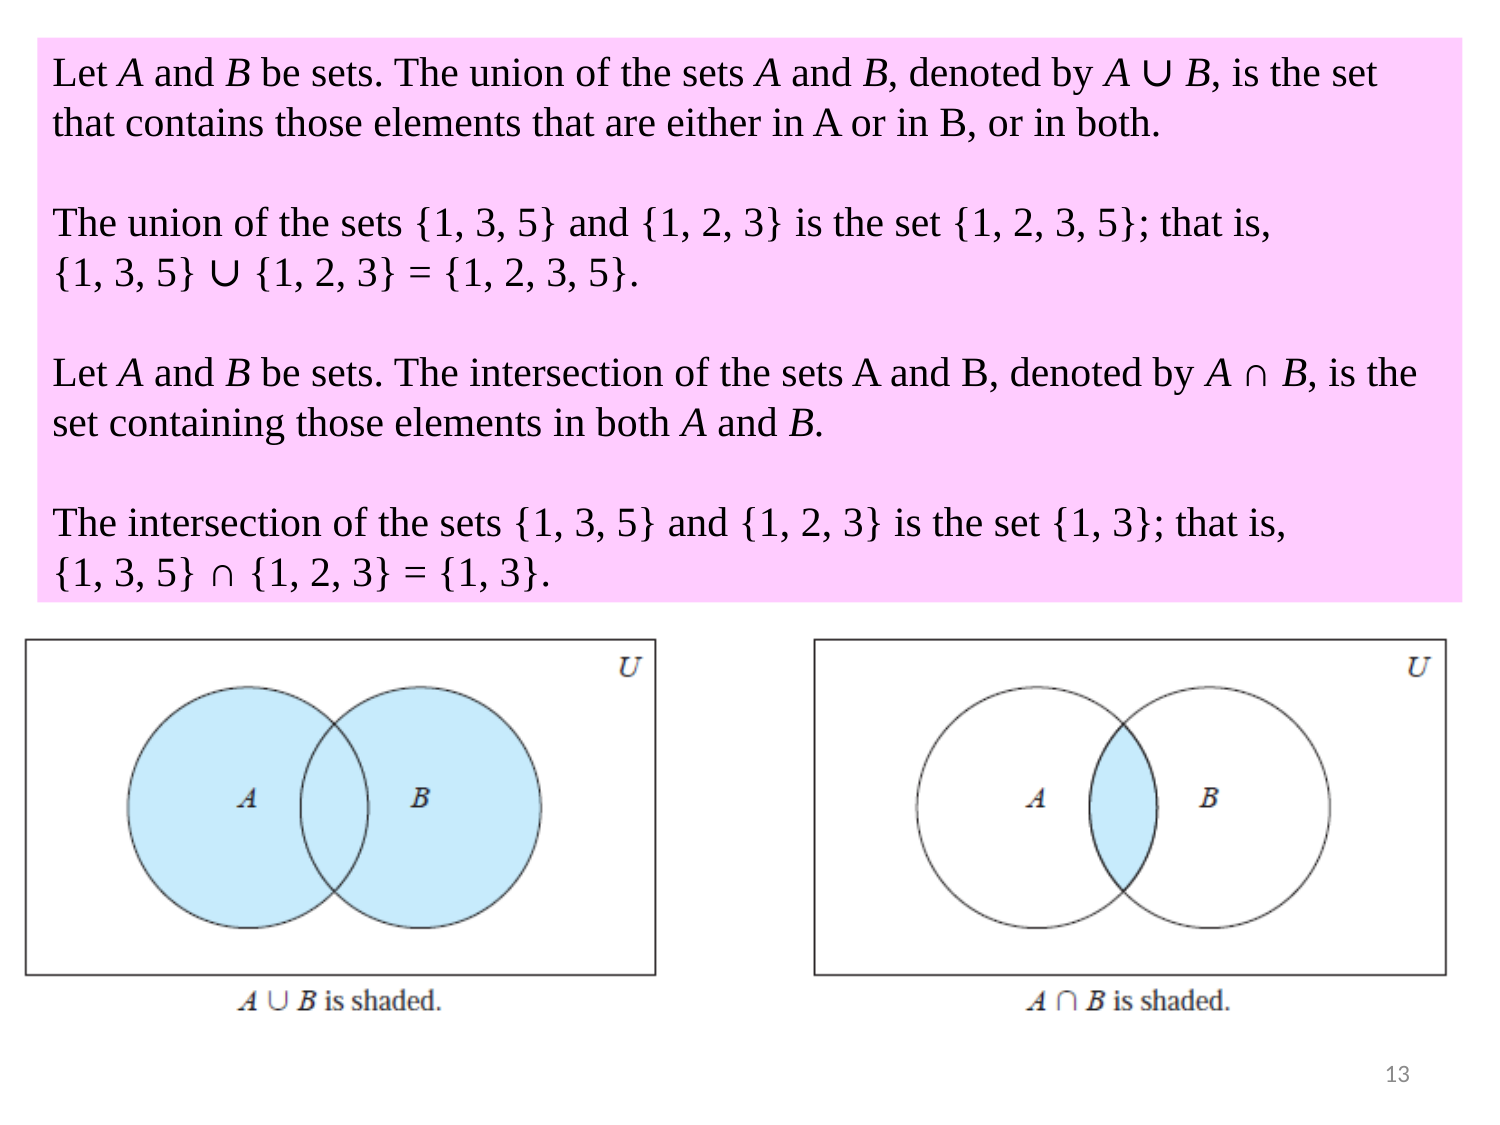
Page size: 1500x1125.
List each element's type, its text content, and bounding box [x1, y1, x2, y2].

picture [0, 612, 1487, 1038]
slide_number 13 [1074, 1047, 1425, 1103]
text_box Let A and B be sets. The union of the sets A and B, denoted by A ∪ B, is the set that contains those elements that are either in A or in B, or in both. The union of the sets {1, 3, 5} and {1, 2, 3} is the set {1, 2, 3, 5}; that is, {1, 3, 5} ∪ {1, 2, 3} = {1, 2, 3, 5}. Let A and B be sets. The intersection of the sets A and B, denoted by A ∩ B, is the set containing those elements in both A and B. The intersection of the sets {1, 3, 5} and {1, 2, 3} is the set {1, 3}; that is, {1, 3, 5} ∩ {1, 2, 3} = {1, 3}. [37, 37, 1463, 603]
